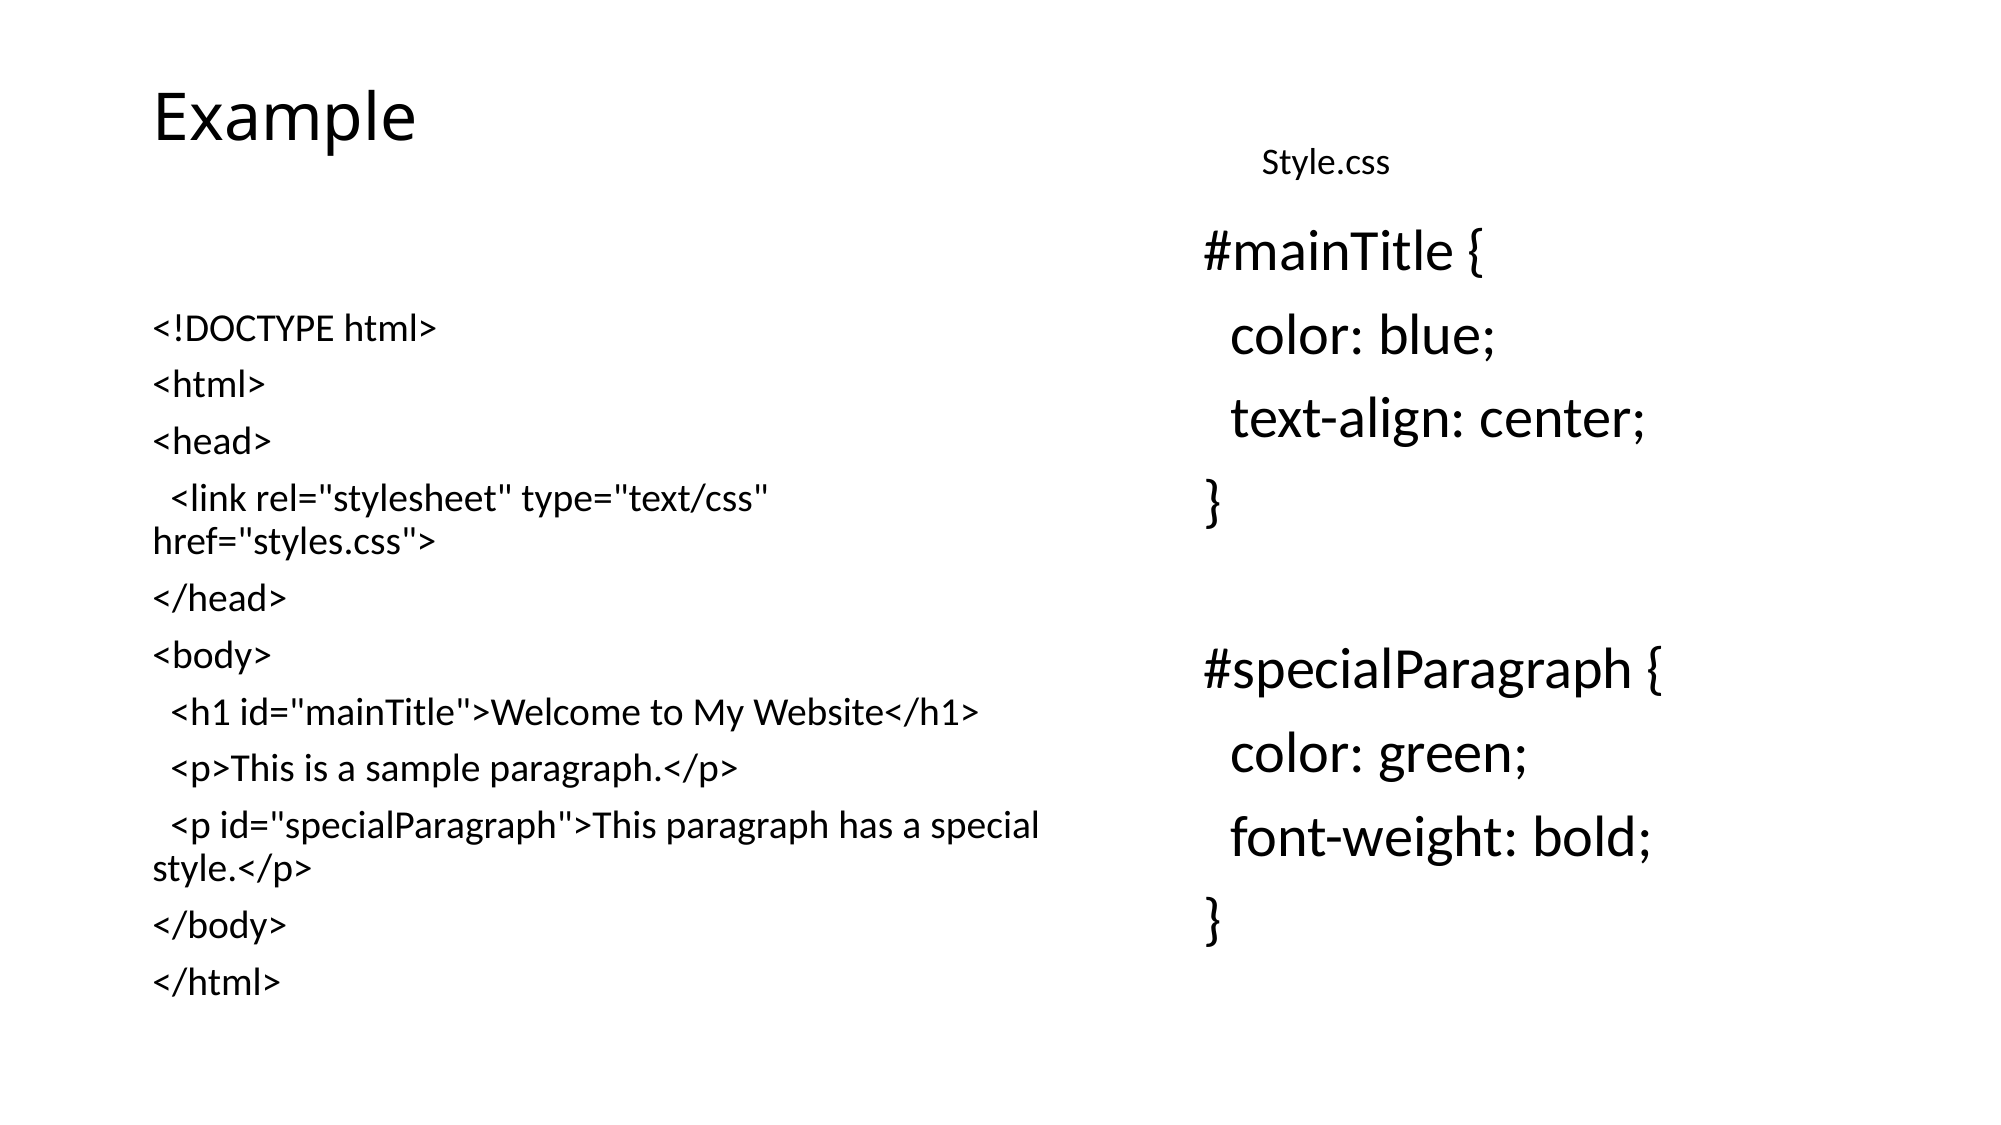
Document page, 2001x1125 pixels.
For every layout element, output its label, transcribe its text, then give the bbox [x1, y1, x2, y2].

title Example [137, 59, 459, 180]
list <!DOCTYPE html> <html> <head> <link rel="stylesheet" type="text/css" href="styles.css"> </head> <body> <h1 id="mainTitle">Welcome to My Website</h1> <p>This is a sample paragraph.</p> <p id="specialParagraph">This paragraph has a special style.</p> </body> </html> [137, 299, 1066, 1014]
text_box #mainTitle { color: blue; text-align: center; } #specialParagraph { color: green; font-weight: bold; } [1188, 212, 2000, 963]
text_box Style.css [1247, 129, 1483, 190]
